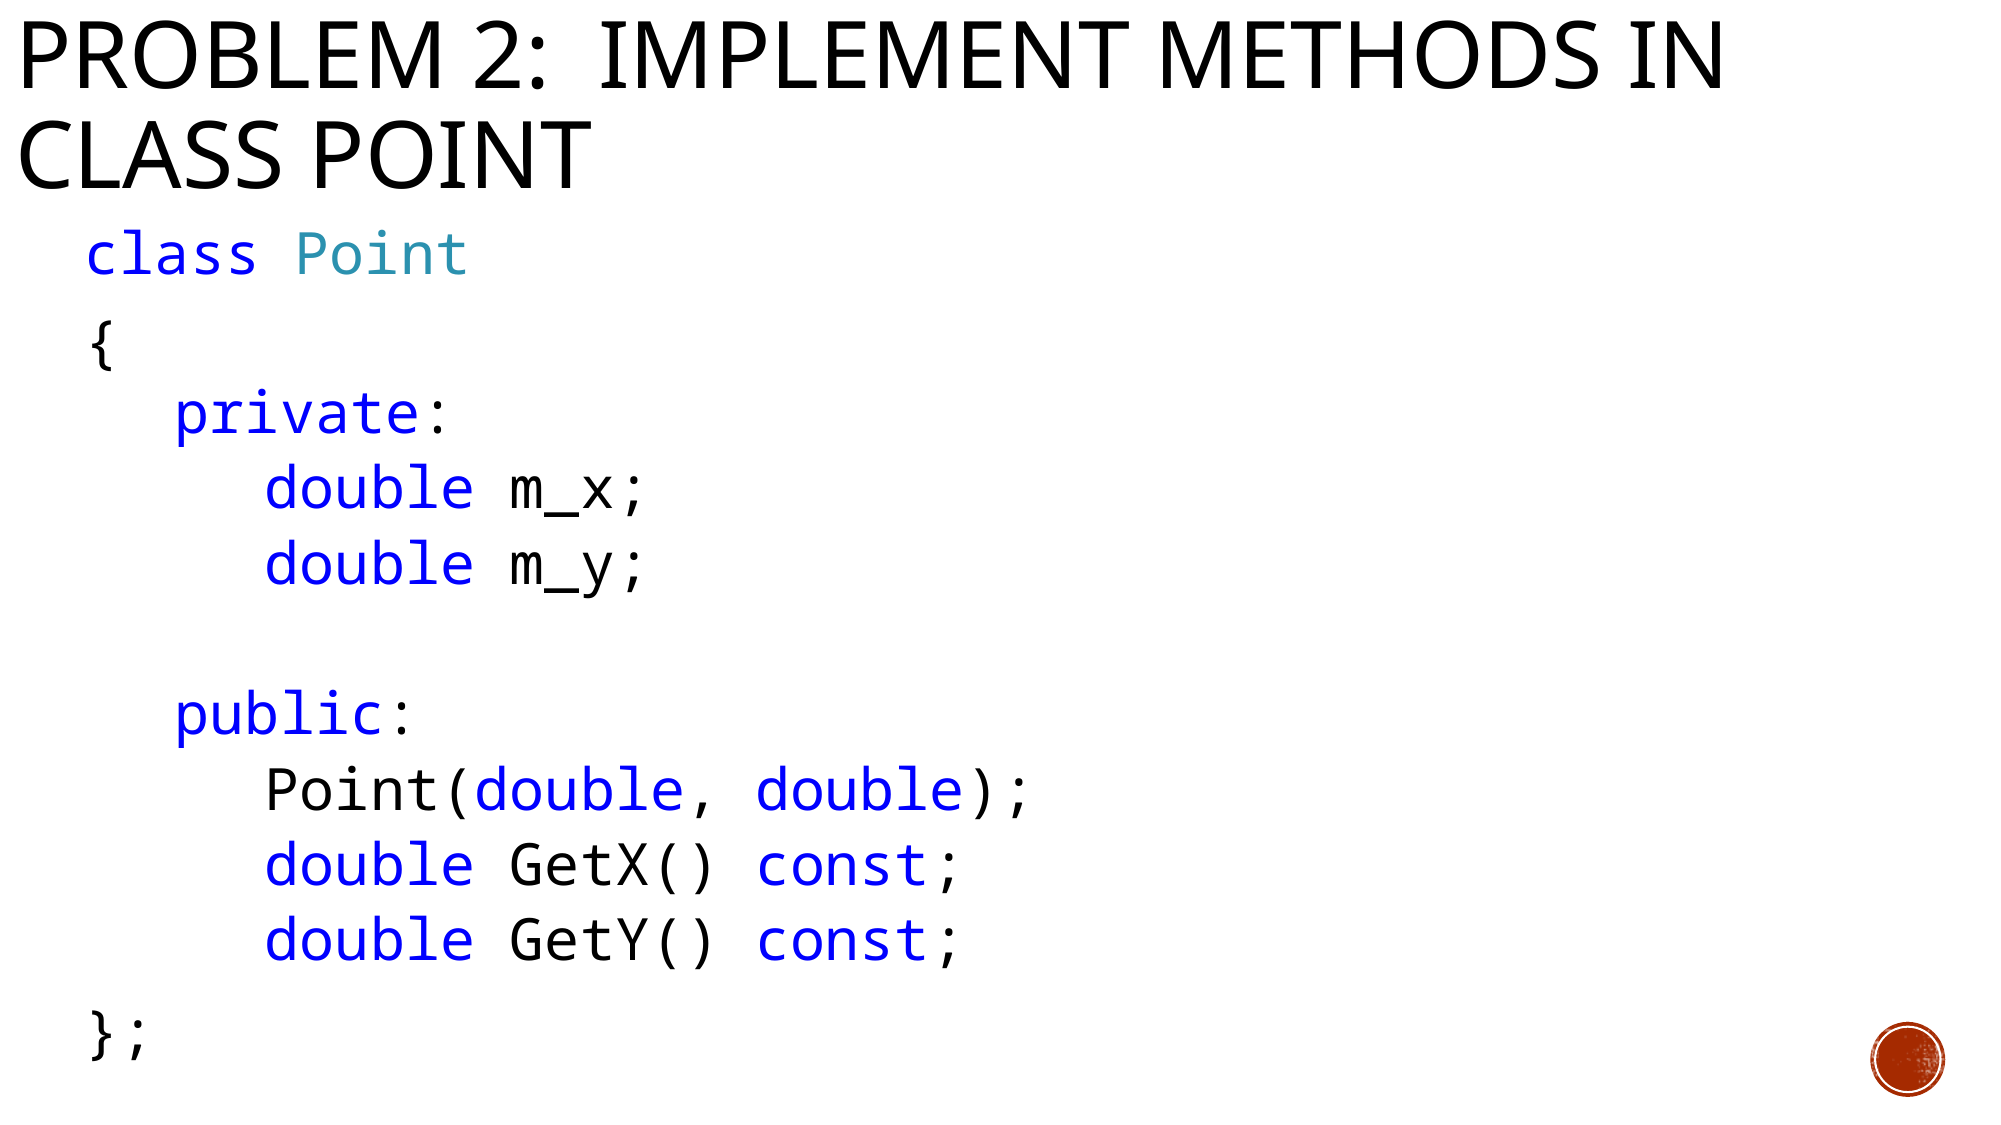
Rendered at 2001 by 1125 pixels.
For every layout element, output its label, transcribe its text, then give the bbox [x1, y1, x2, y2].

title Problem 2: IMPLEMENT Methods in Class Point [0, 0, 1896, 217]
list class Point { private: double m_x; double m_y; public: Point(double, double); double GetX() const; double GetY() const; }; [69, 216, 1896, 1080]
